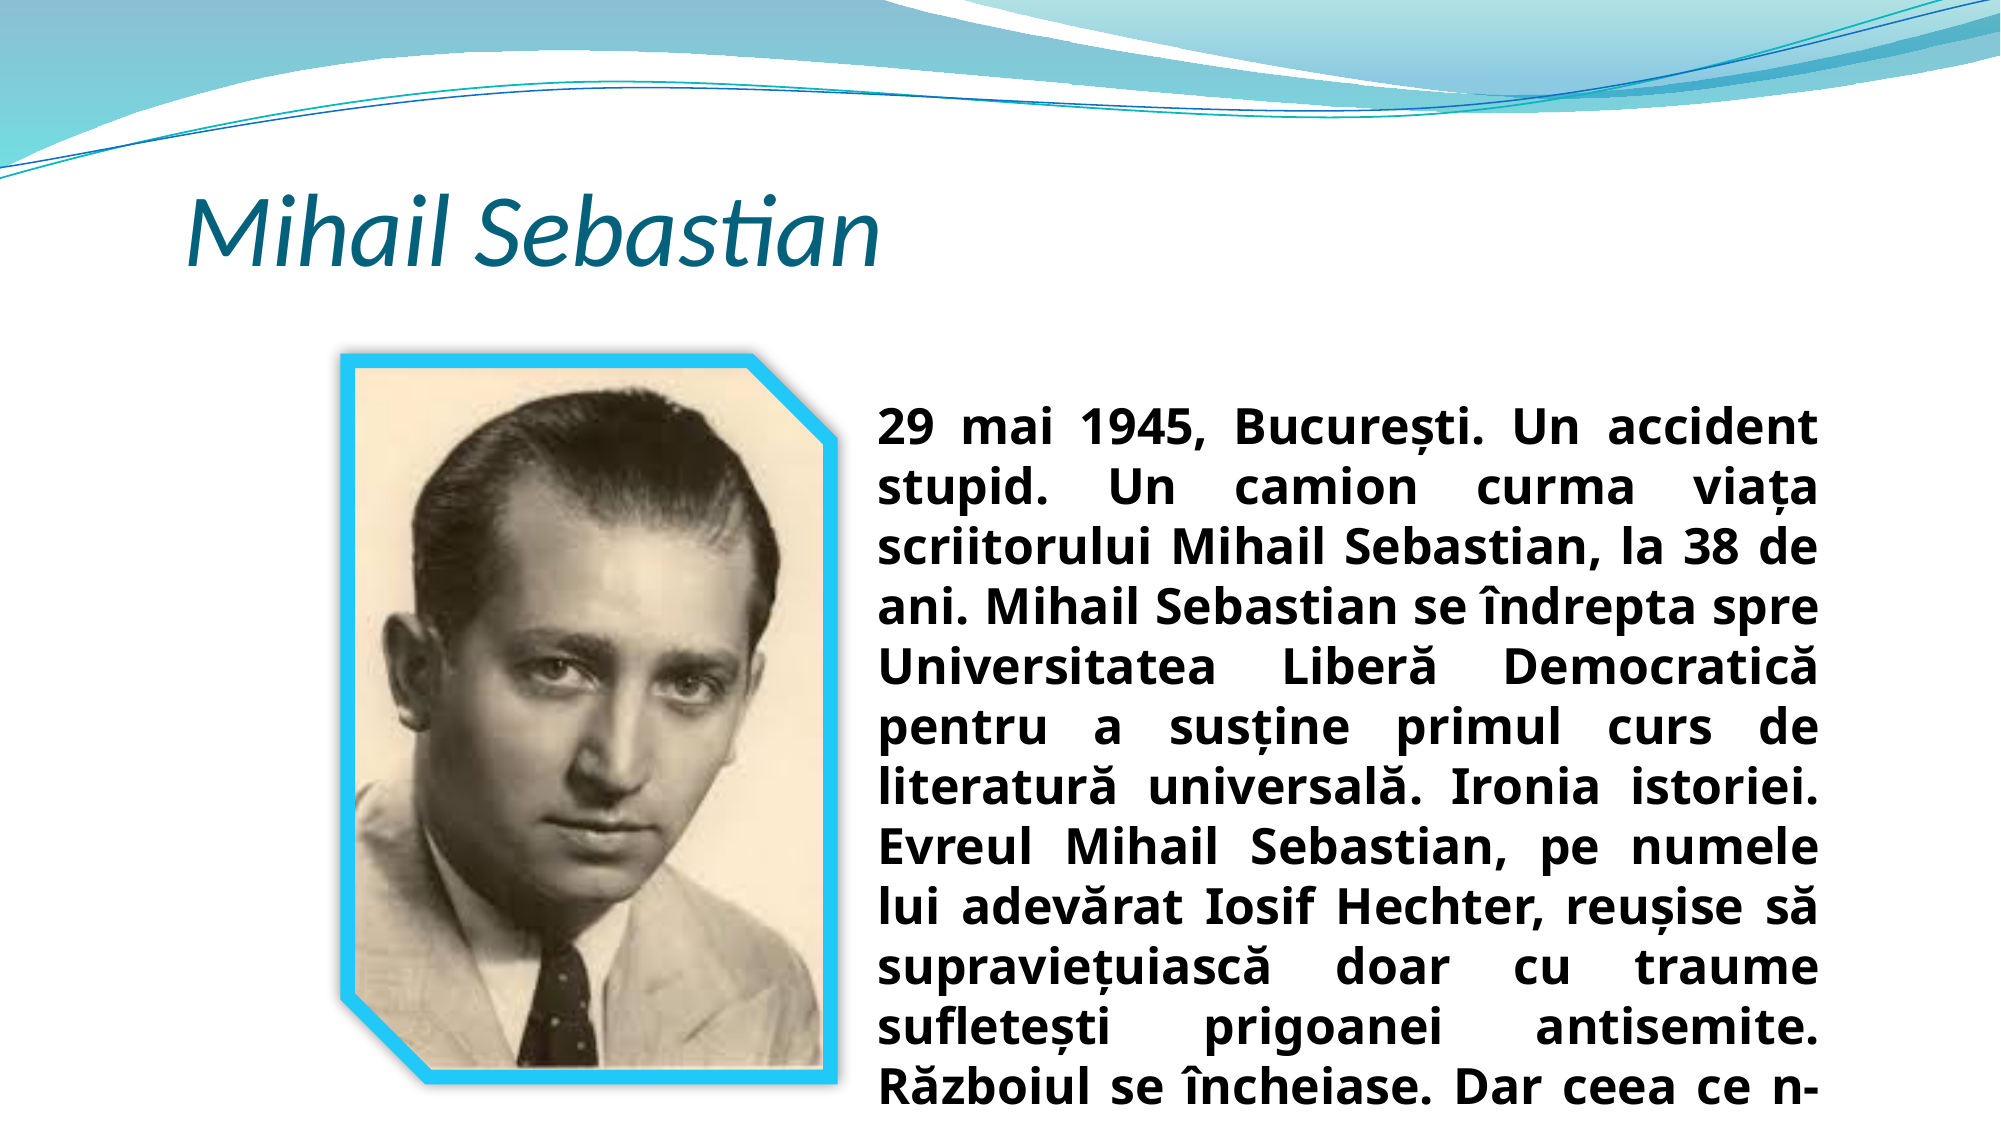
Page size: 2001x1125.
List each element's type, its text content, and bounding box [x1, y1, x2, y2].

title Mihail Sebastian [183, 100, 2000, 288]
text_box 29 mai 1945, București. Un accident stupid. Un camion curma viața scriitorului Mihail Sebastian, la 38 de ani. Mihail Sebastian se îndrepta spre Universitatea Liberă Democratică pentru a susține primul curs de literatură universală. Ironia istoriei. Evreul Mihail Sebastian, pe numele lui adevărat Iosif Hechter, reușise să supraviețuiască doar cu traume sufletești prigoanei antisemite. Războiul se încheiase. Dar ceea ce n-au reușit bombele celui de-al Doilea Război Mondial, a reușit un camion banal, într-o zi oarecare de mai, când totul părea normal. [863, 387, 1835, 1125]
picture [347, 360, 831, 1078]
